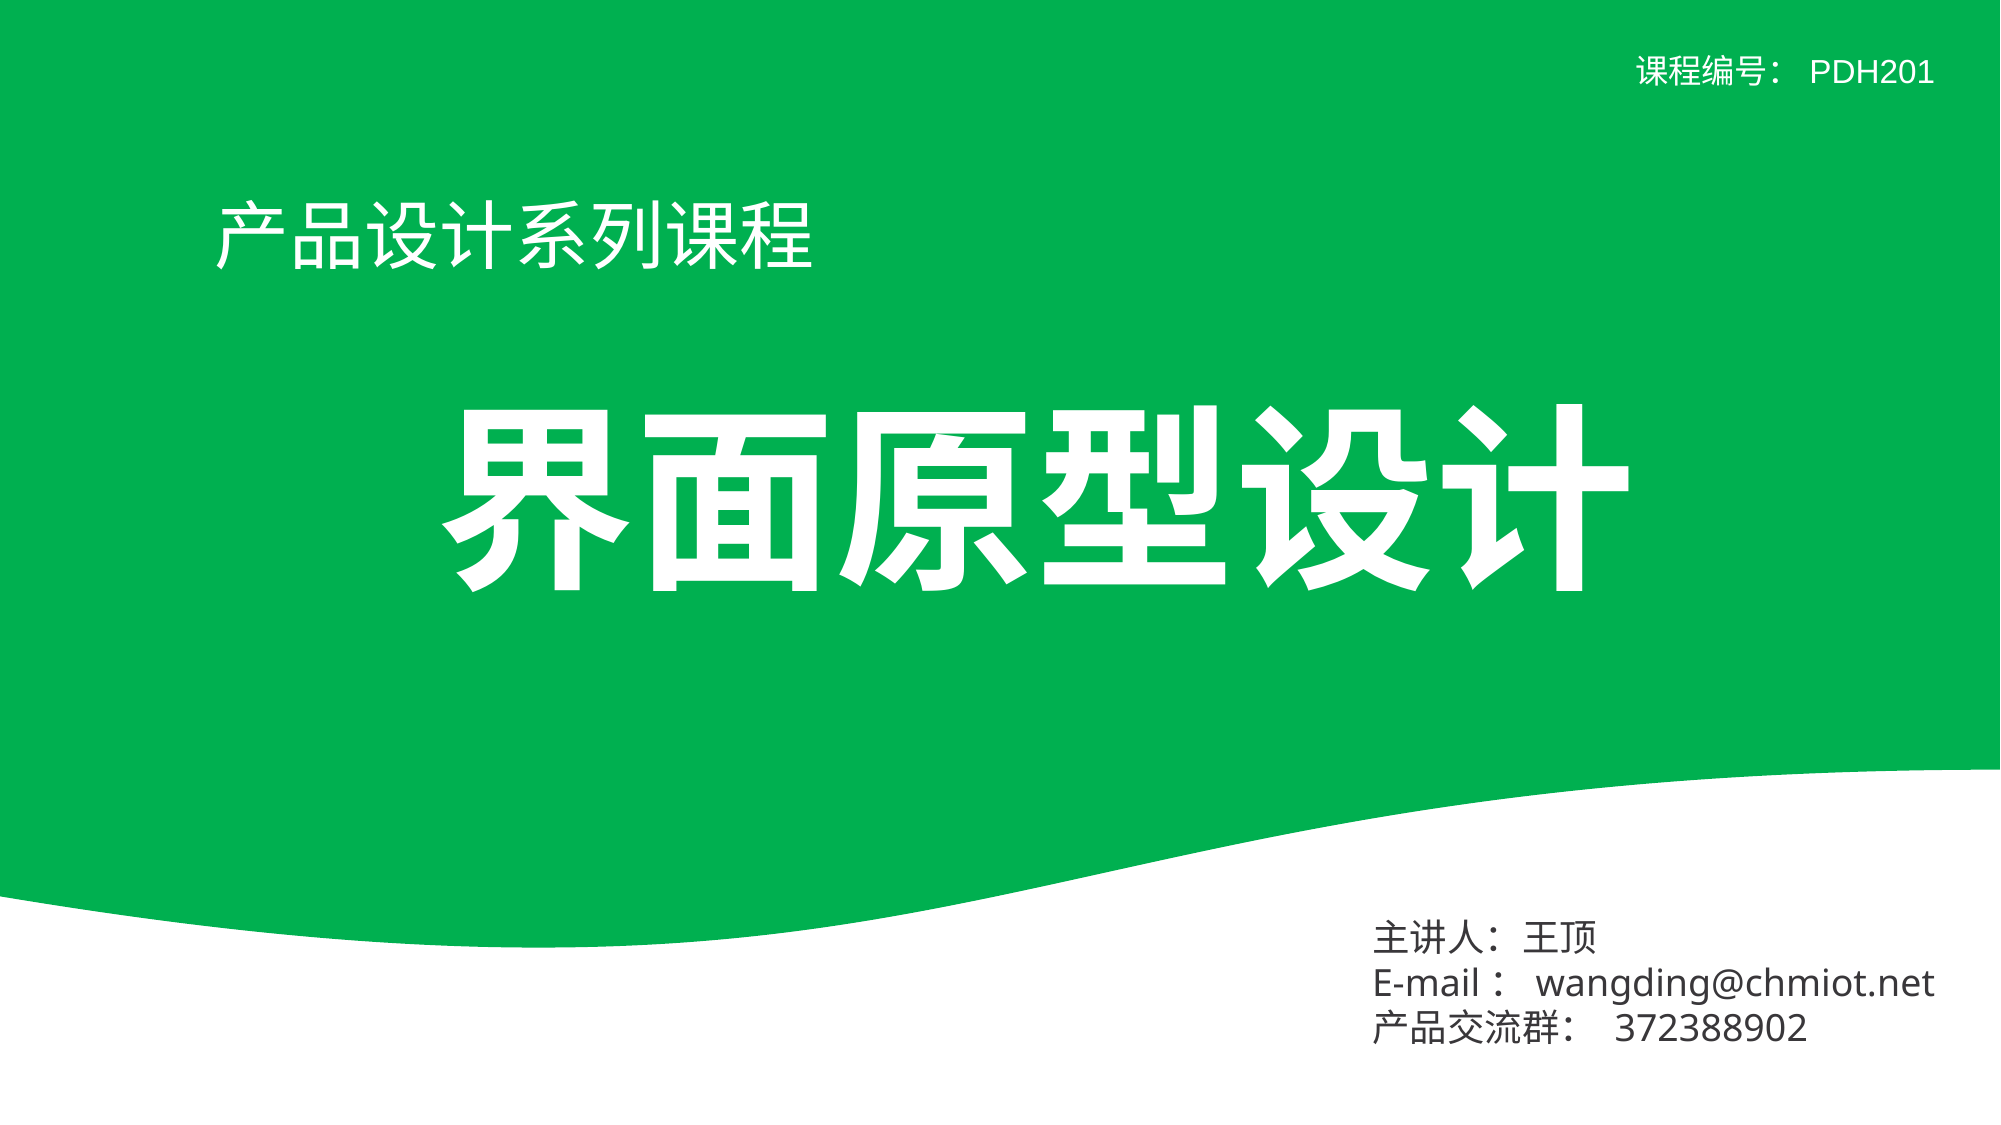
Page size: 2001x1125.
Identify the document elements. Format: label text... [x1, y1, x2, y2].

text_box 主讲人：王顶 E-mail：wangding@chmiot.net 产品交流群： 372388902 [1357, 906, 1976, 1057]
text_box 界面原型设计 [420, 366, 1651, 621]
text_box 课程编号：PDH201 [1620, 42, 1976, 98]
text_box [0, 0, 2000, 948]
text_box 产品设计系列课程 [158, 181, 871, 286]
